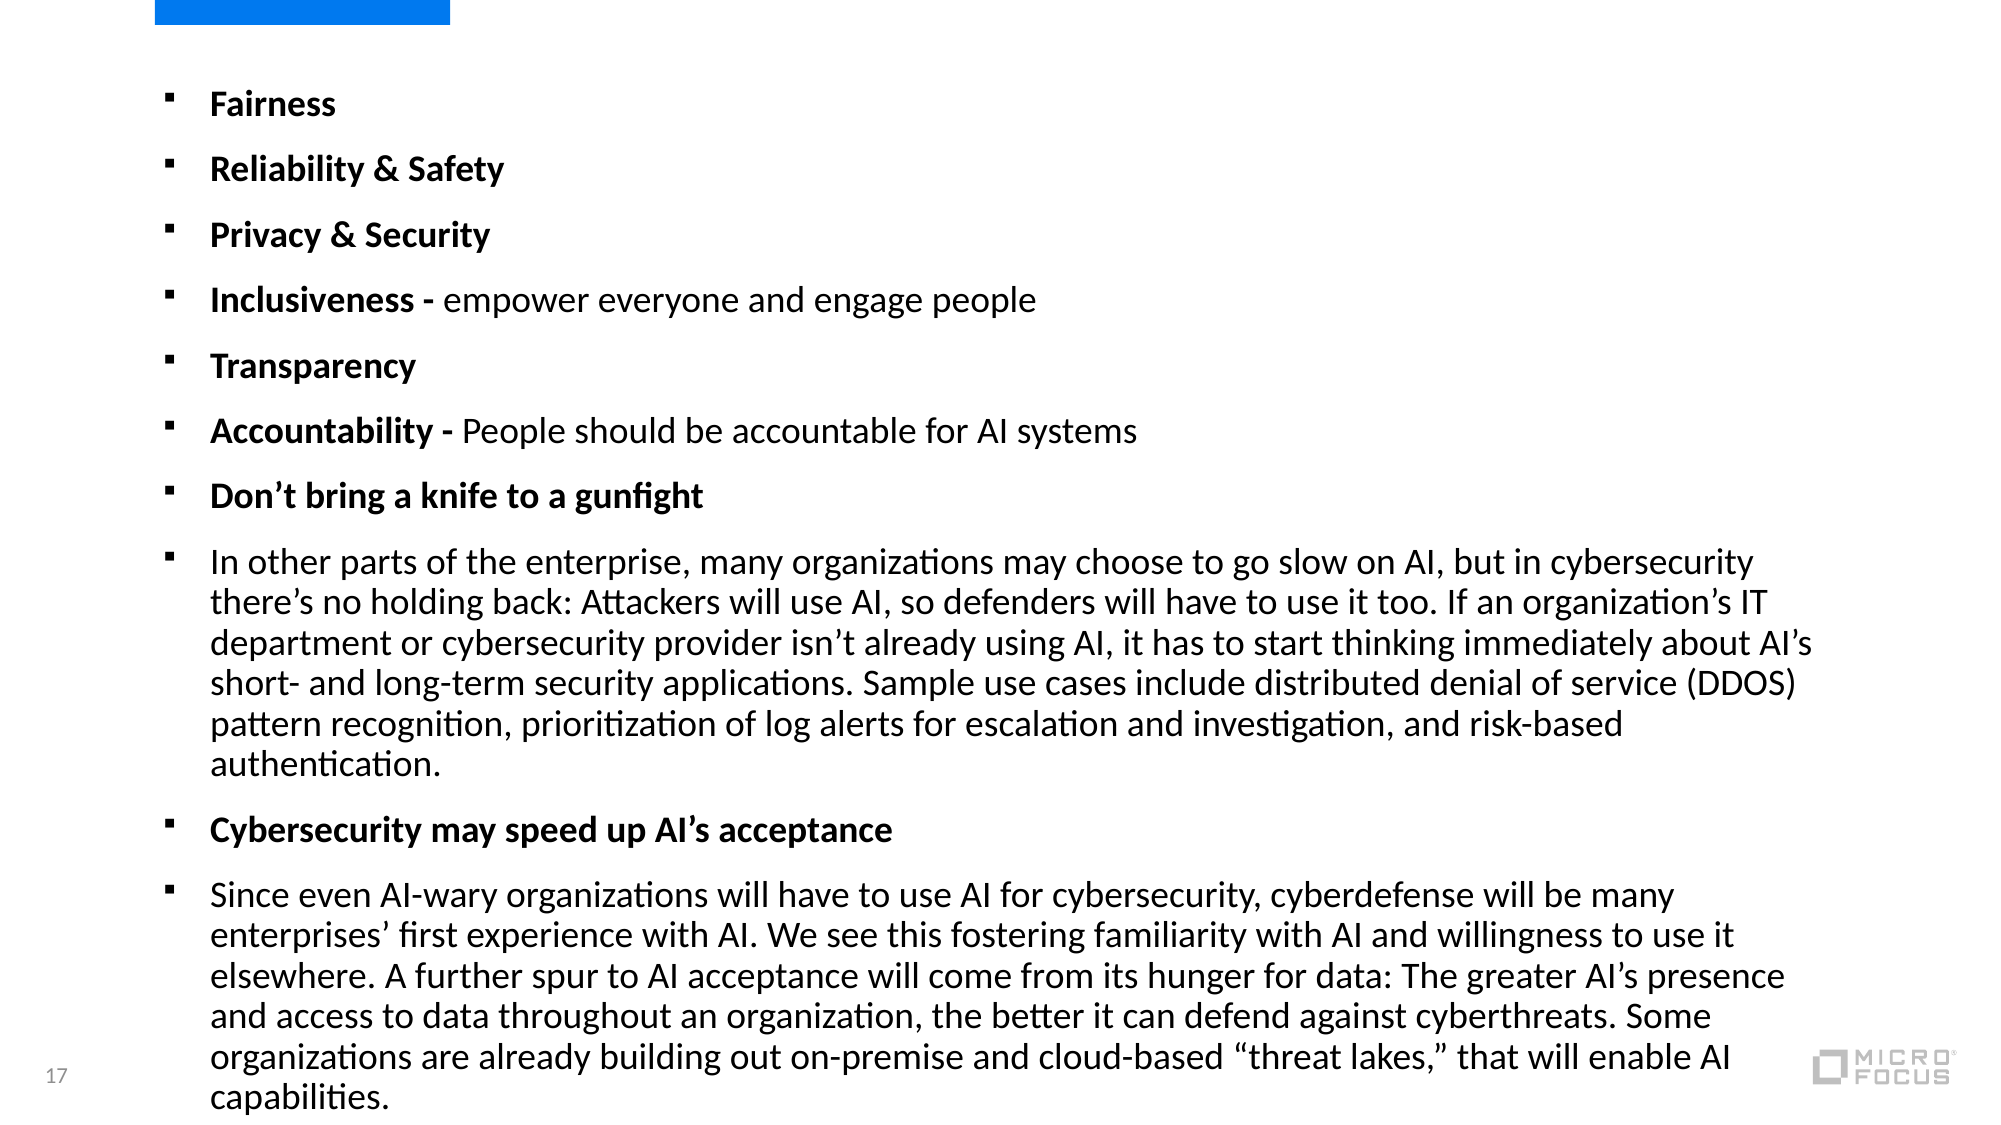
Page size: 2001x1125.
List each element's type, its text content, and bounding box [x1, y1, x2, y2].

list Fairness Reliability & Safety Privacy & Security Inclusiveness - empower everyone and engage people Transparency Accountability - People should be accountable for AI systems Don’t bring a knife to a gunfight In other parts of the enterprise, many organizations may choose to go slow on AI, but in cybersecurity there’s no holding back: Attackers will use AI, so defenders will have to use it too. If an organization’s IT department or cybersecurity provider isn’t already using AI, it has to start thinking immediately about AI’s short- and long-term security applications. Sample use cases include distributed denial of service (DDOS) pattern recognition, prioritization of log alerts for escalation and investigation, and risk-based authentication. Cybersecurity may speed up AI’s acceptance Since even AI-wary organizations will have to use AI for cybersecurity, cyberdefense will be many enterprises’ first experience with AI. We see this fostering familiarity with AI and willingness to use it elsewhere. A further spur to AI acceptance will come from its hunger for data: The greater AI’s presence and access to data throughout an organization, the better it can defend against cyberthreats. Some organizations are already building out on-premise and cloud-based “threat lakes,” that will enable AI capabilities. [162, 76, 1855, 807]
slide_number 17 [30, 1051, 90, 1097]
